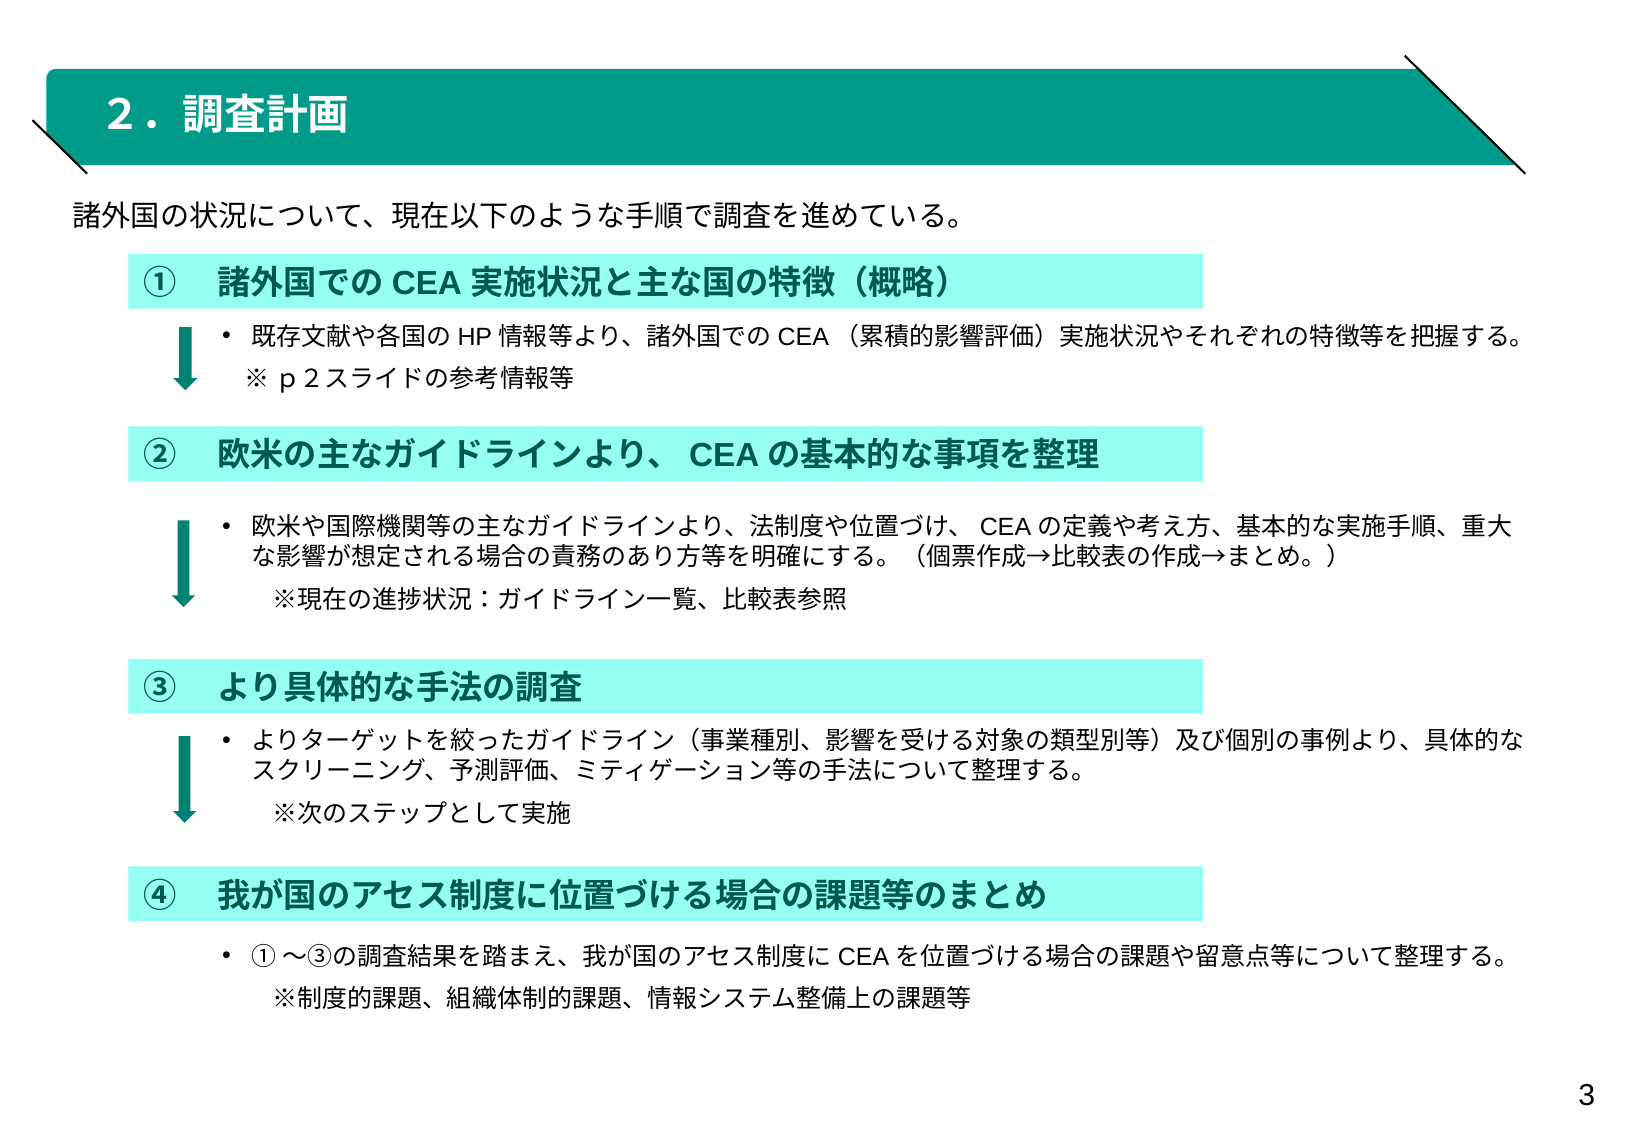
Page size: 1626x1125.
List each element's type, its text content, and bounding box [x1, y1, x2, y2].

text_box 既存文献や各国のHP情報等より、諸外国でのCEA（累積的影響評価）実施状況やそれぞれの特徴等を把握する。 ※ｐ２スライドの参考情報等 [207, 312, 1548, 400]
text_box [169, 519, 198, 609]
text_box ① 諸外国でのCEA実施状況と主な国の特徴（概略） [128, 254, 1204, 309]
text_box ② 欧米の主なガイドラインより、CEAの基本的な事項を整理 [128, 426, 1204, 481]
text_box よりターゲットを絞ったガイドライン（事業種別、影響を受ける対象の類型別等）及び個別の事例より、具体的なスクリーニング、予測評価、ミティゲーション等の手法について整理する。 ※次のステップとして実施 [207, 717, 1548, 835]
title ２．調査計画 [57, 65, 1415, 162]
text_box 諸外国の状況について、現在以下のような手順で調査を進めている。 [57, 190, 1399, 240]
text_box [170, 734, 199, 825]
text_box [170, 326, 201, 392]
text_box ④ 我が国のアセス制度に位置づける場合の課題等のまとめ [128, 866, 1204, 921]
text_box 欧米や国際機関等の主なガイドラインより、法制度や位置づけ、CEAの定義や考え方、基本的な実施手順、重大な影響が想定される場合の責務のあり方等を明確にする。（個票作成→比較表の作成→まとめ。） ※現在の進捗状況：ガイドライン一覧、比較表参照 [207, 503, 1548, 621]
text_box ①～③の調査結果を踏まえ、我が国のアセス制度にCEAを位置づける場合の課題や留意点等について整理する。 ※制度的課題、組織体制的課題、情報システム整備上の課題等 [207, 933, 1548, 1021]
text_box ③ より具体的な手法の調査 [128, 658, 1204, 714]
